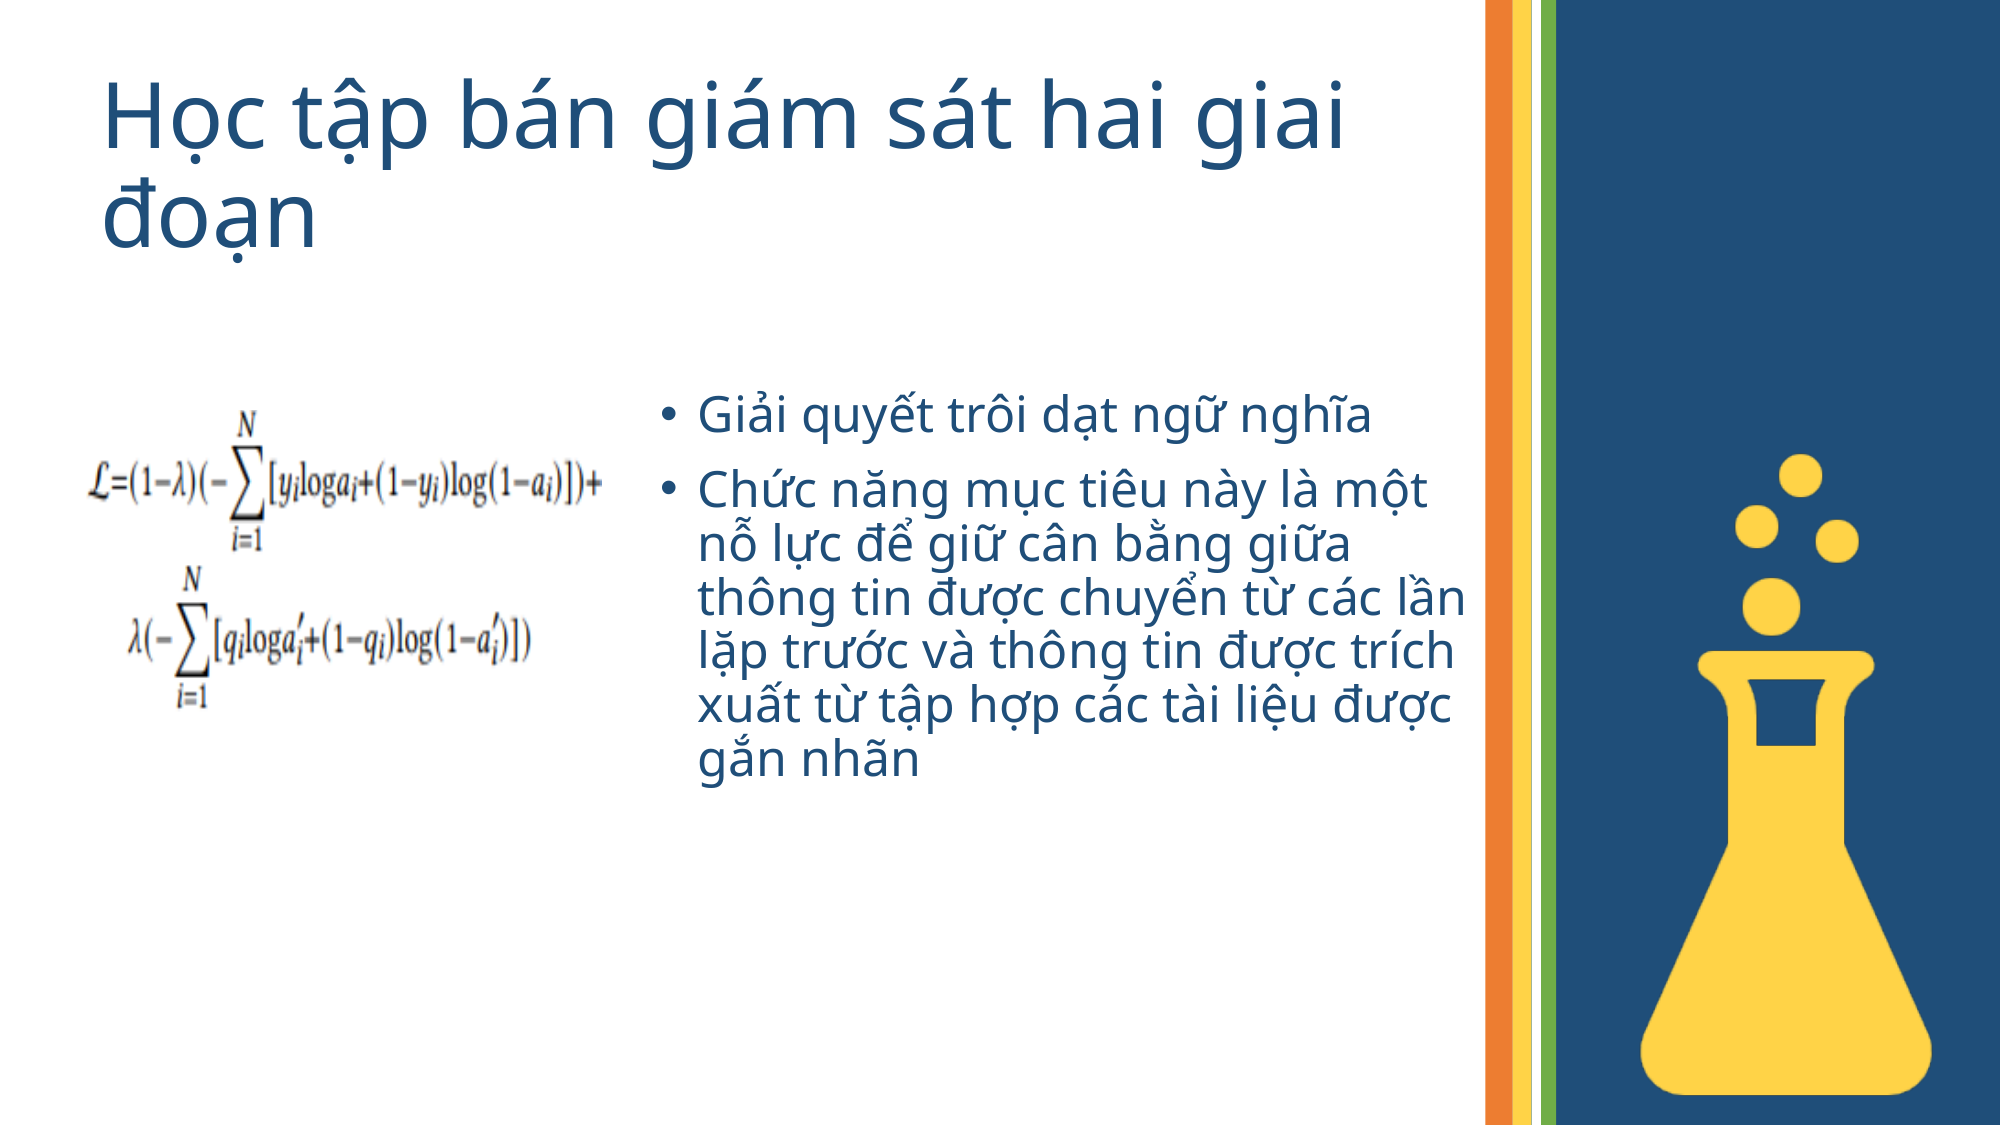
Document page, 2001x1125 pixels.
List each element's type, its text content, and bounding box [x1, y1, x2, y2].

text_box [1485, 0, 2000, 424]
picture [1436, 424, 2000, 1125]
list Giải quyết trôi dạt ngữ nghĩa Chức năng mục tiêu này là một nỗ lực để giữ cân bằng giữa thông tin được chuyển từ các lần lặp trước và thông tin được trích xuất từ tập hợp các tài liệu được gắn nhãn [645, 381, 1485, 1125]
picture [85, 410, 602, 715]
title Học tập bán giám sát hai giai đoạn [85, 59, 1460, 278]
